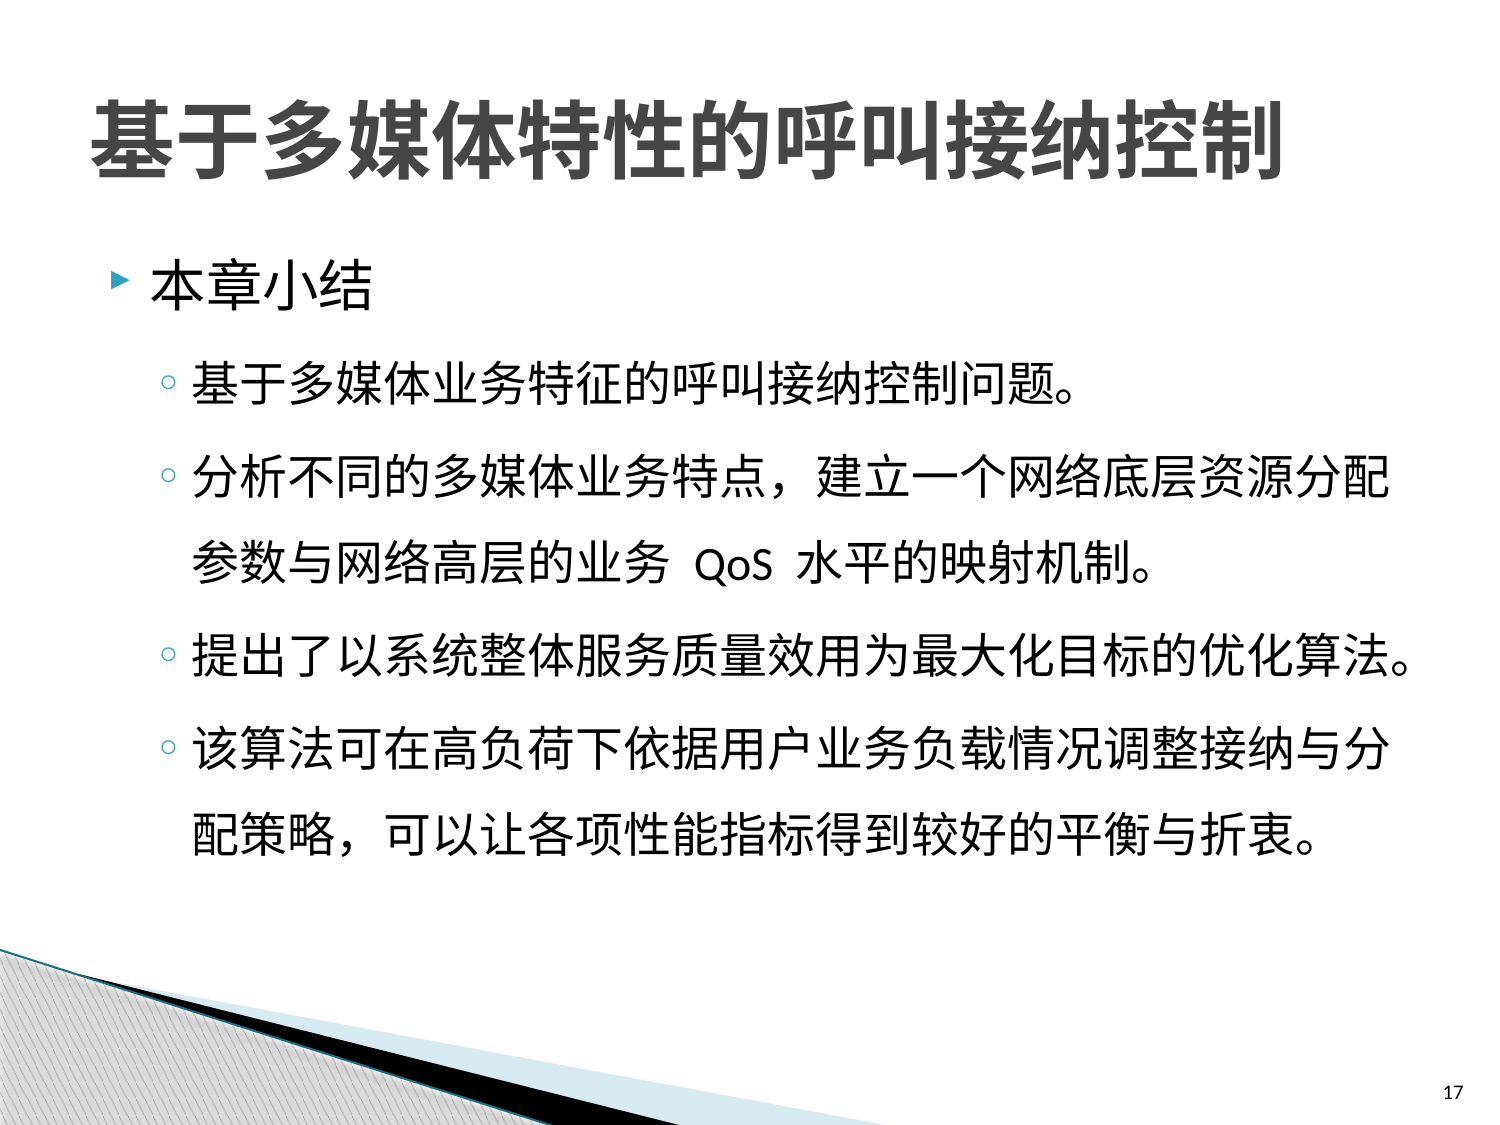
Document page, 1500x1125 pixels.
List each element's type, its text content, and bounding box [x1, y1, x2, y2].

slide_number 17 [1418, 1051, 1479, 1112]
list 本章小结 基于多媒体业务特征的呼叫接纳控制问题。 分析不同的多媒体业务特点，建立一个网络底层资源分配参数与网络高层的业务 QoS 水平的映射机制。 提出了以系统整体服务质量效用为最大化目标的优化算法。 该算法可在高负荷下依据用户业务负载情况调整接纳与分配策略，可以让各项性能指标得到较好的平衡与折衷。 [74, 242, 1426, 986]
title 基于多媒体特性的呼叫接纳控制 [75, 45, 1425, 233]
